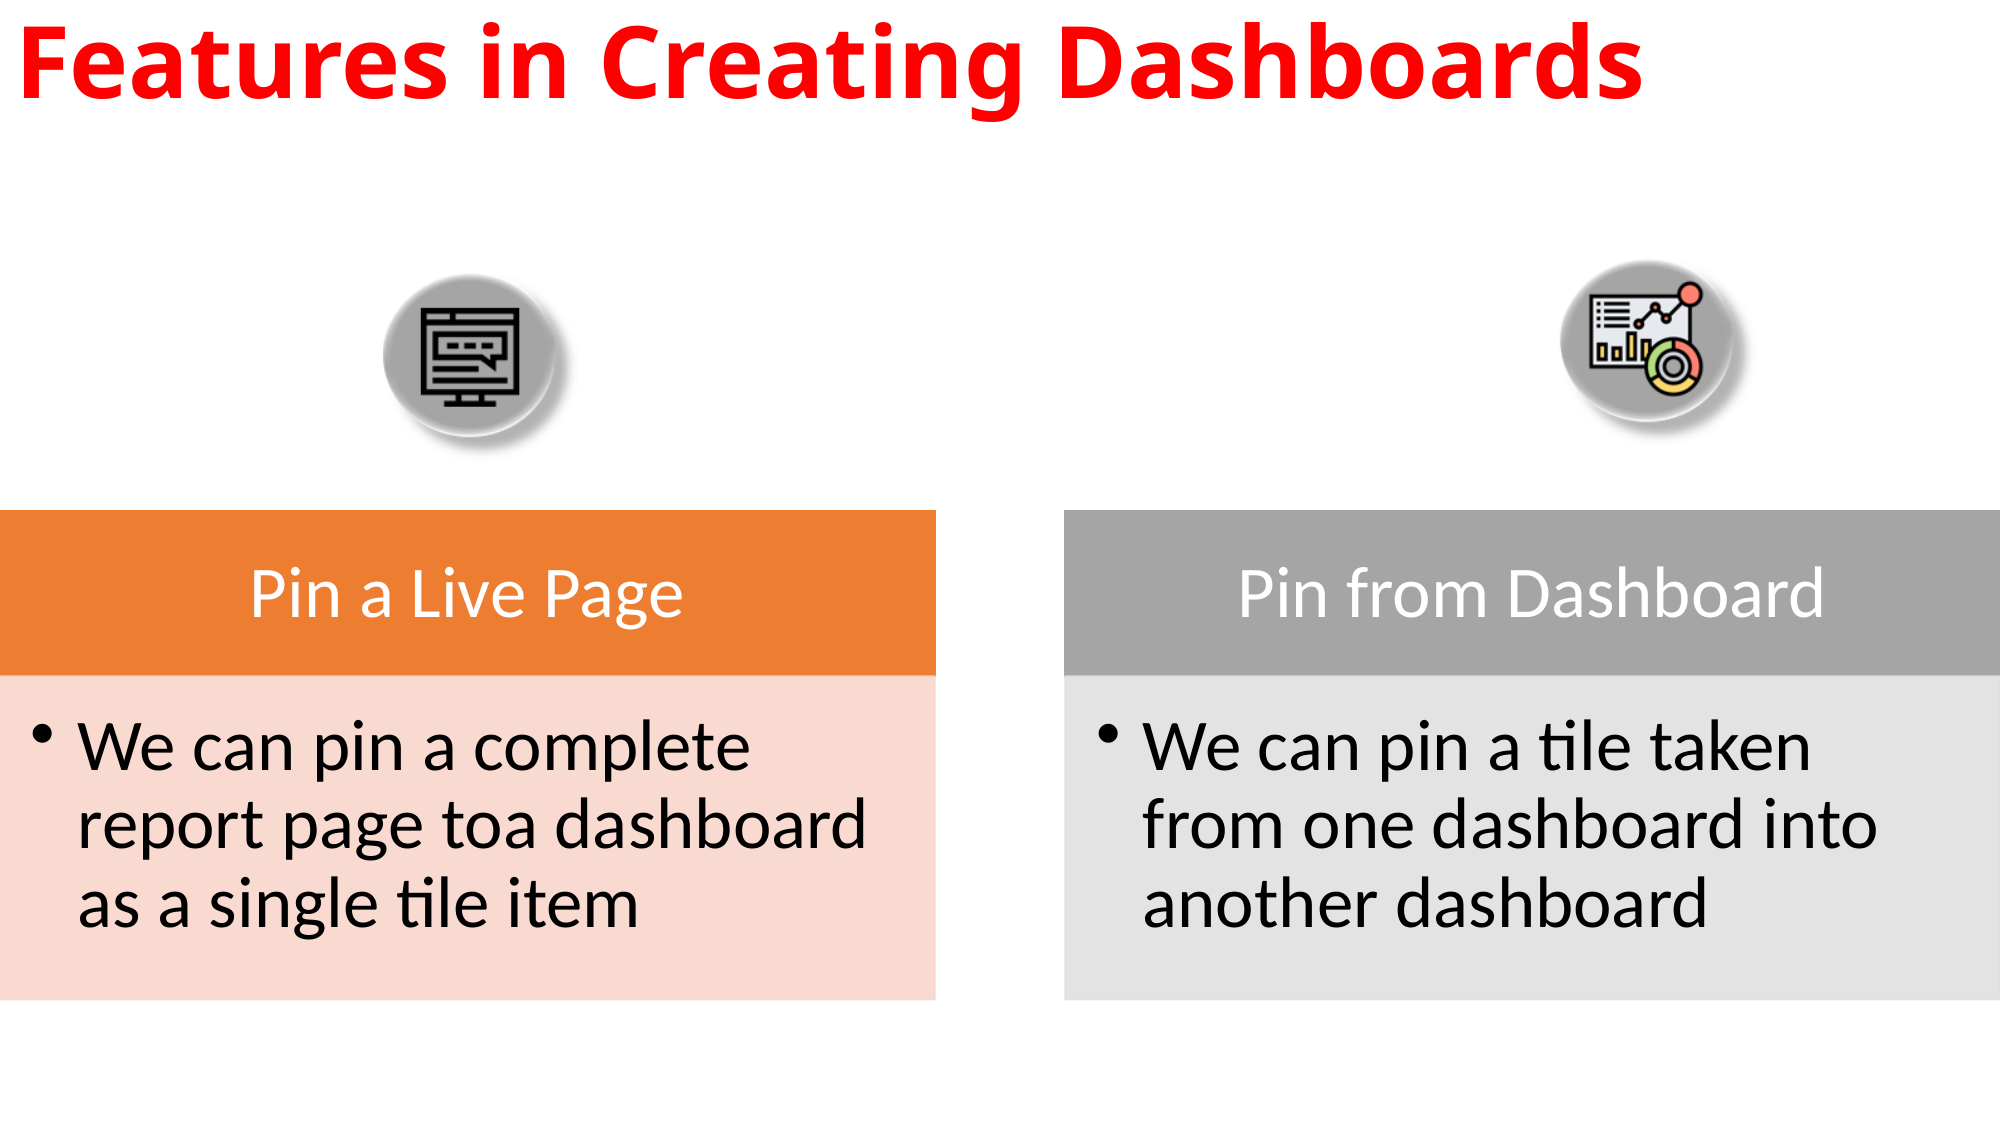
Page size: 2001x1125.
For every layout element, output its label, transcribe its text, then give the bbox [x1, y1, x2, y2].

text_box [0, 468, 2000, 1043]
title Features in Creating Dashboards [0, 0, 2000, 132]
picture [363, 265, 590, 469]
picture [1511, 218, 1779, 460]
